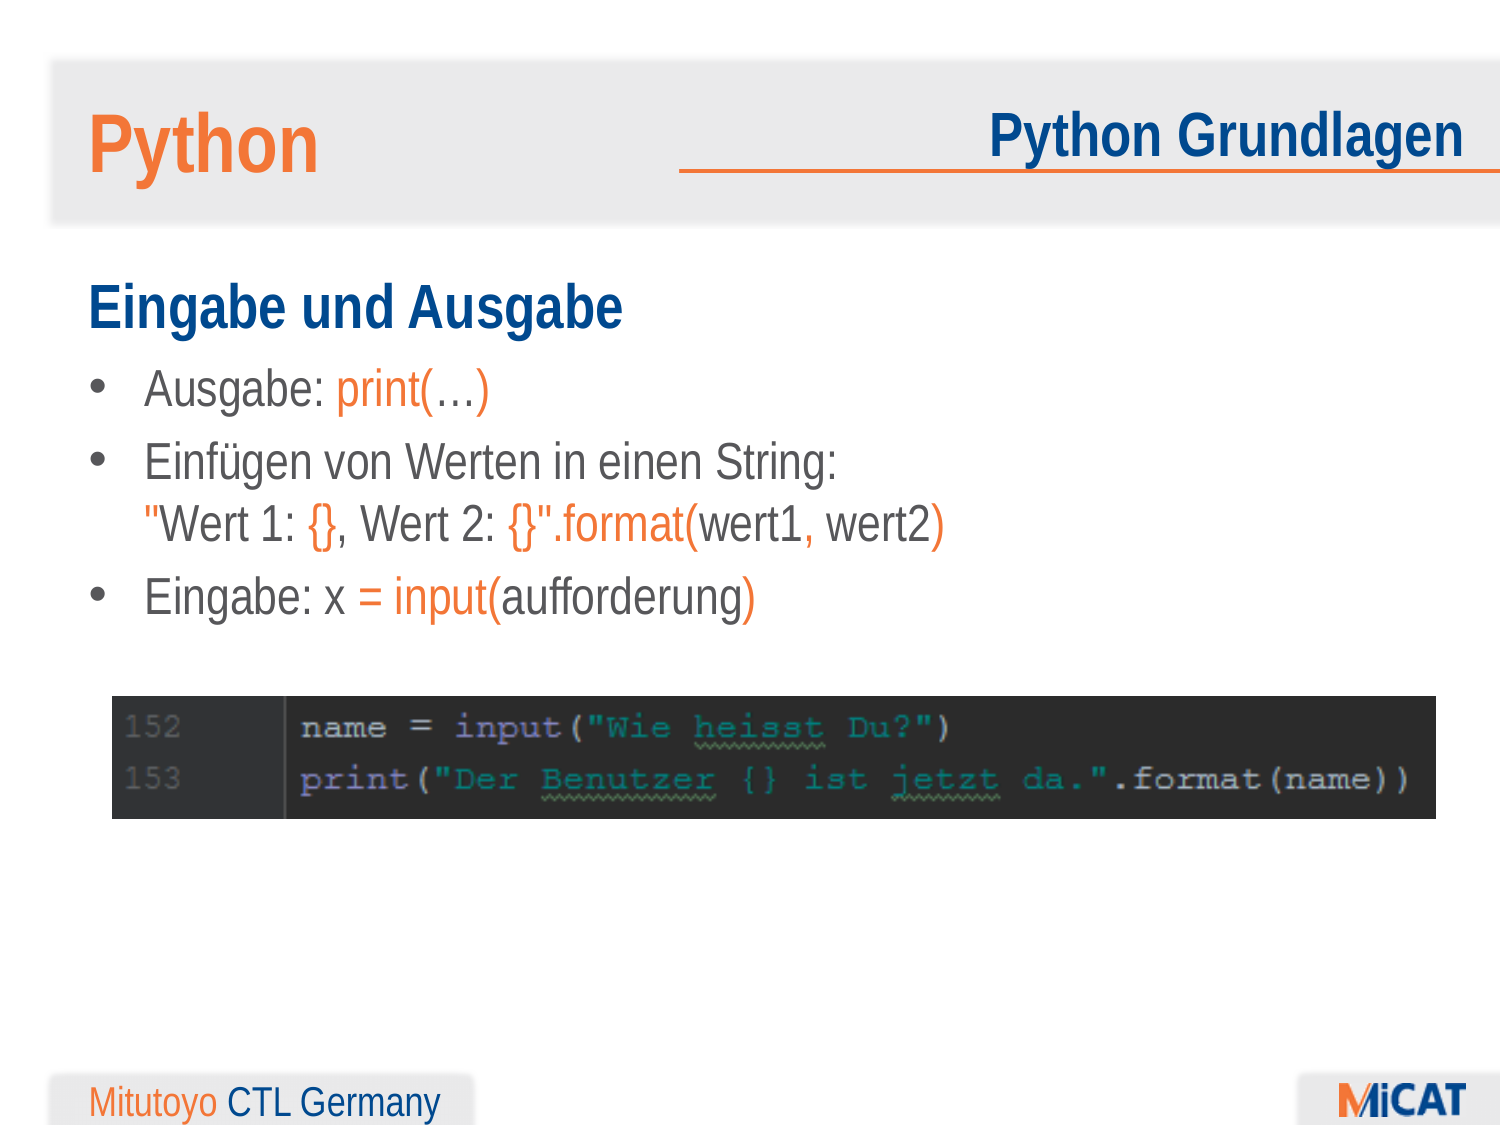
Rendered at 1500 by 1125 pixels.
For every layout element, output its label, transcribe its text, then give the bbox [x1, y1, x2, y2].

list Python [88, 88, 680, 190]
list Eingabe und Ausgabe [88, 265, 1471, 354]
list Python Grundlagen [524, 94, 1466, 171]
picture [111, 696, 1436, 819]
list Ausgabe: print(…) Einfügen von Werten in einen String: "Wert 1: {}, Wert 2: {}".format(wert1, wert2) Eingabe: x = input(aufforderung) [88, 354, 1471, 1118]
